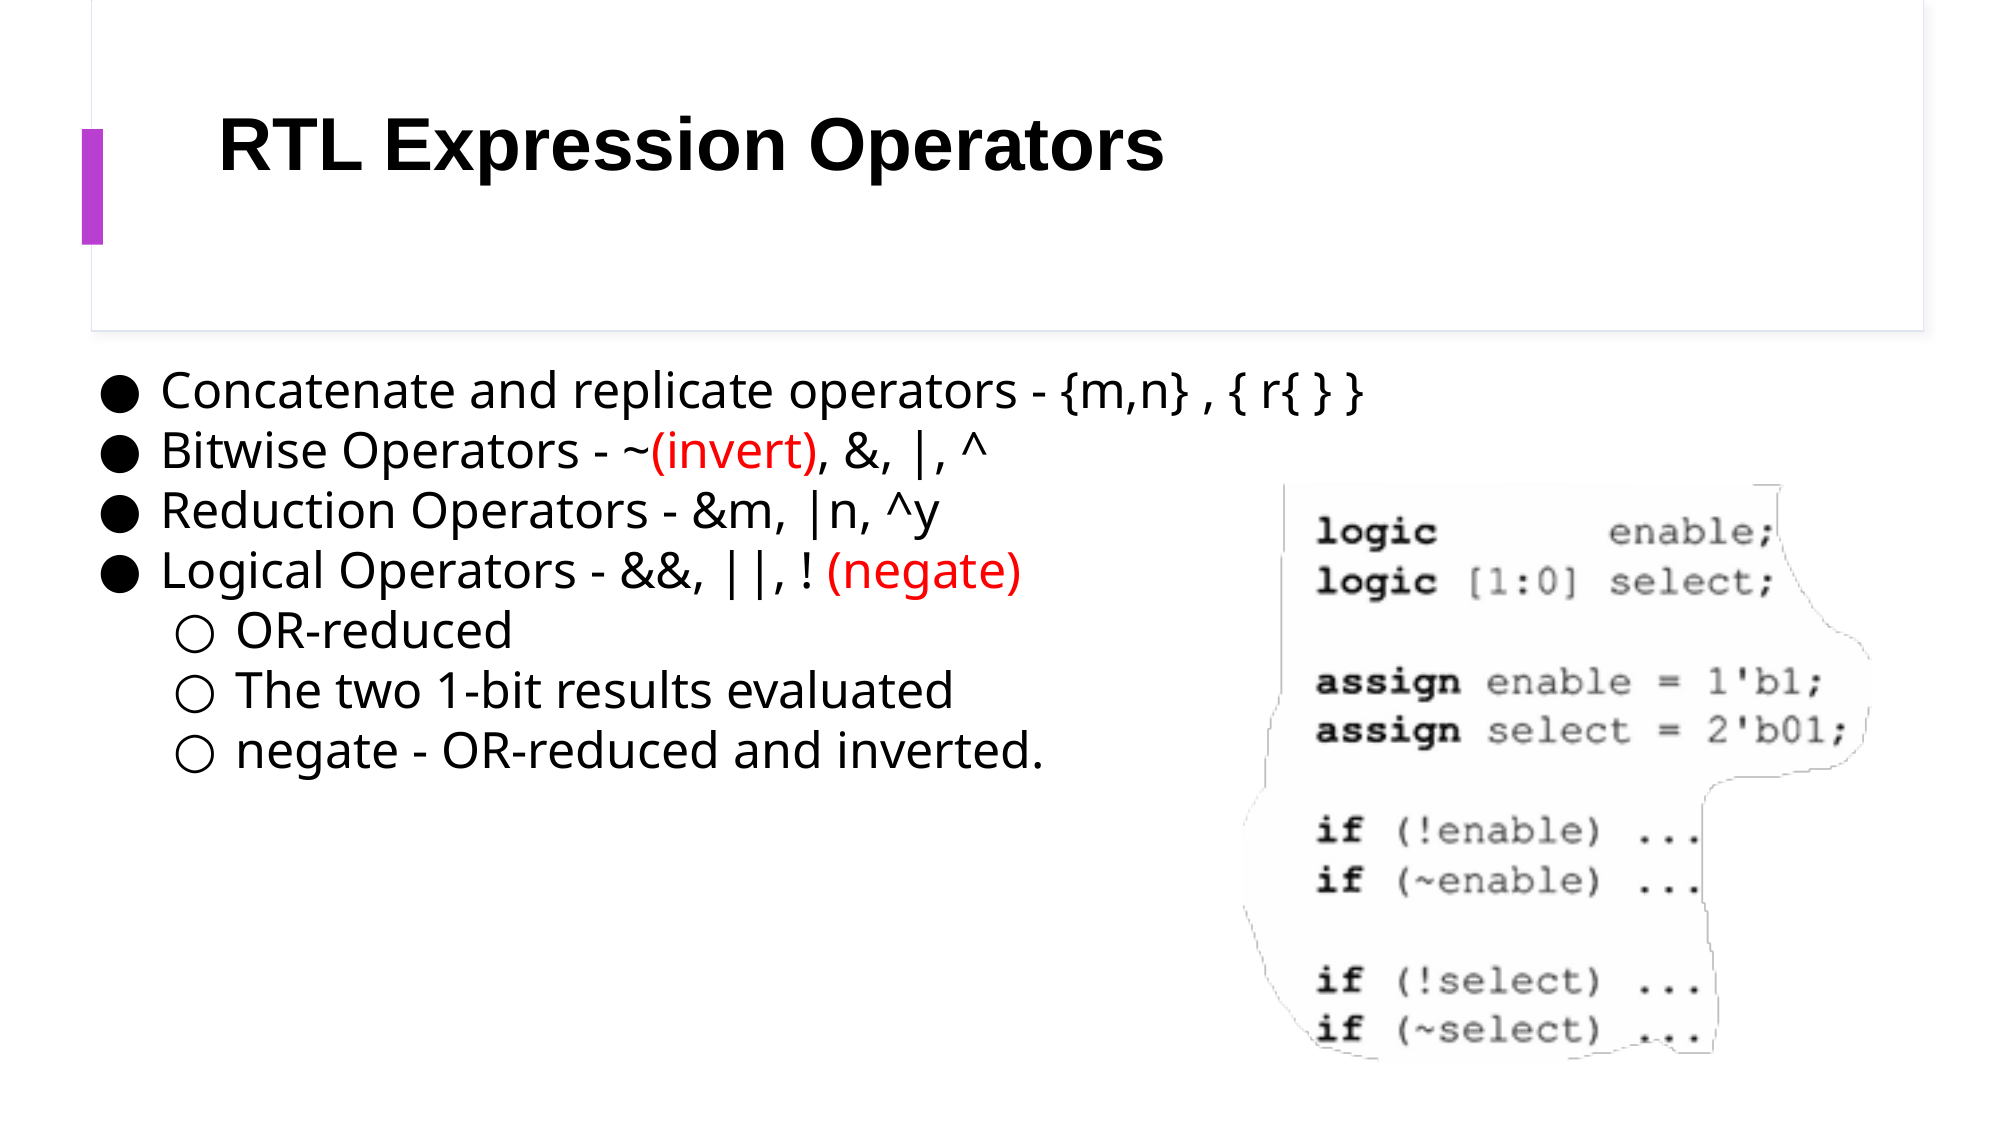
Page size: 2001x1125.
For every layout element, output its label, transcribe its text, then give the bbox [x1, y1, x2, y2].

text_box Concatenate and replicate operators - {m,n} , { r{ } } Bitwise Operators - ~(invert), &, |, ^ Reduction Operators - &m, |n, ^y Logical Operators - &&, ||, ! (negate) OR-reduced The two 1-bit results evaluated negate - OR-reduced and inverted. [70, 283, 1964, 794]
title RTL Expression Operators [183, 90, 1851, 283]
picture [1241, 483, 1872, 1063]
